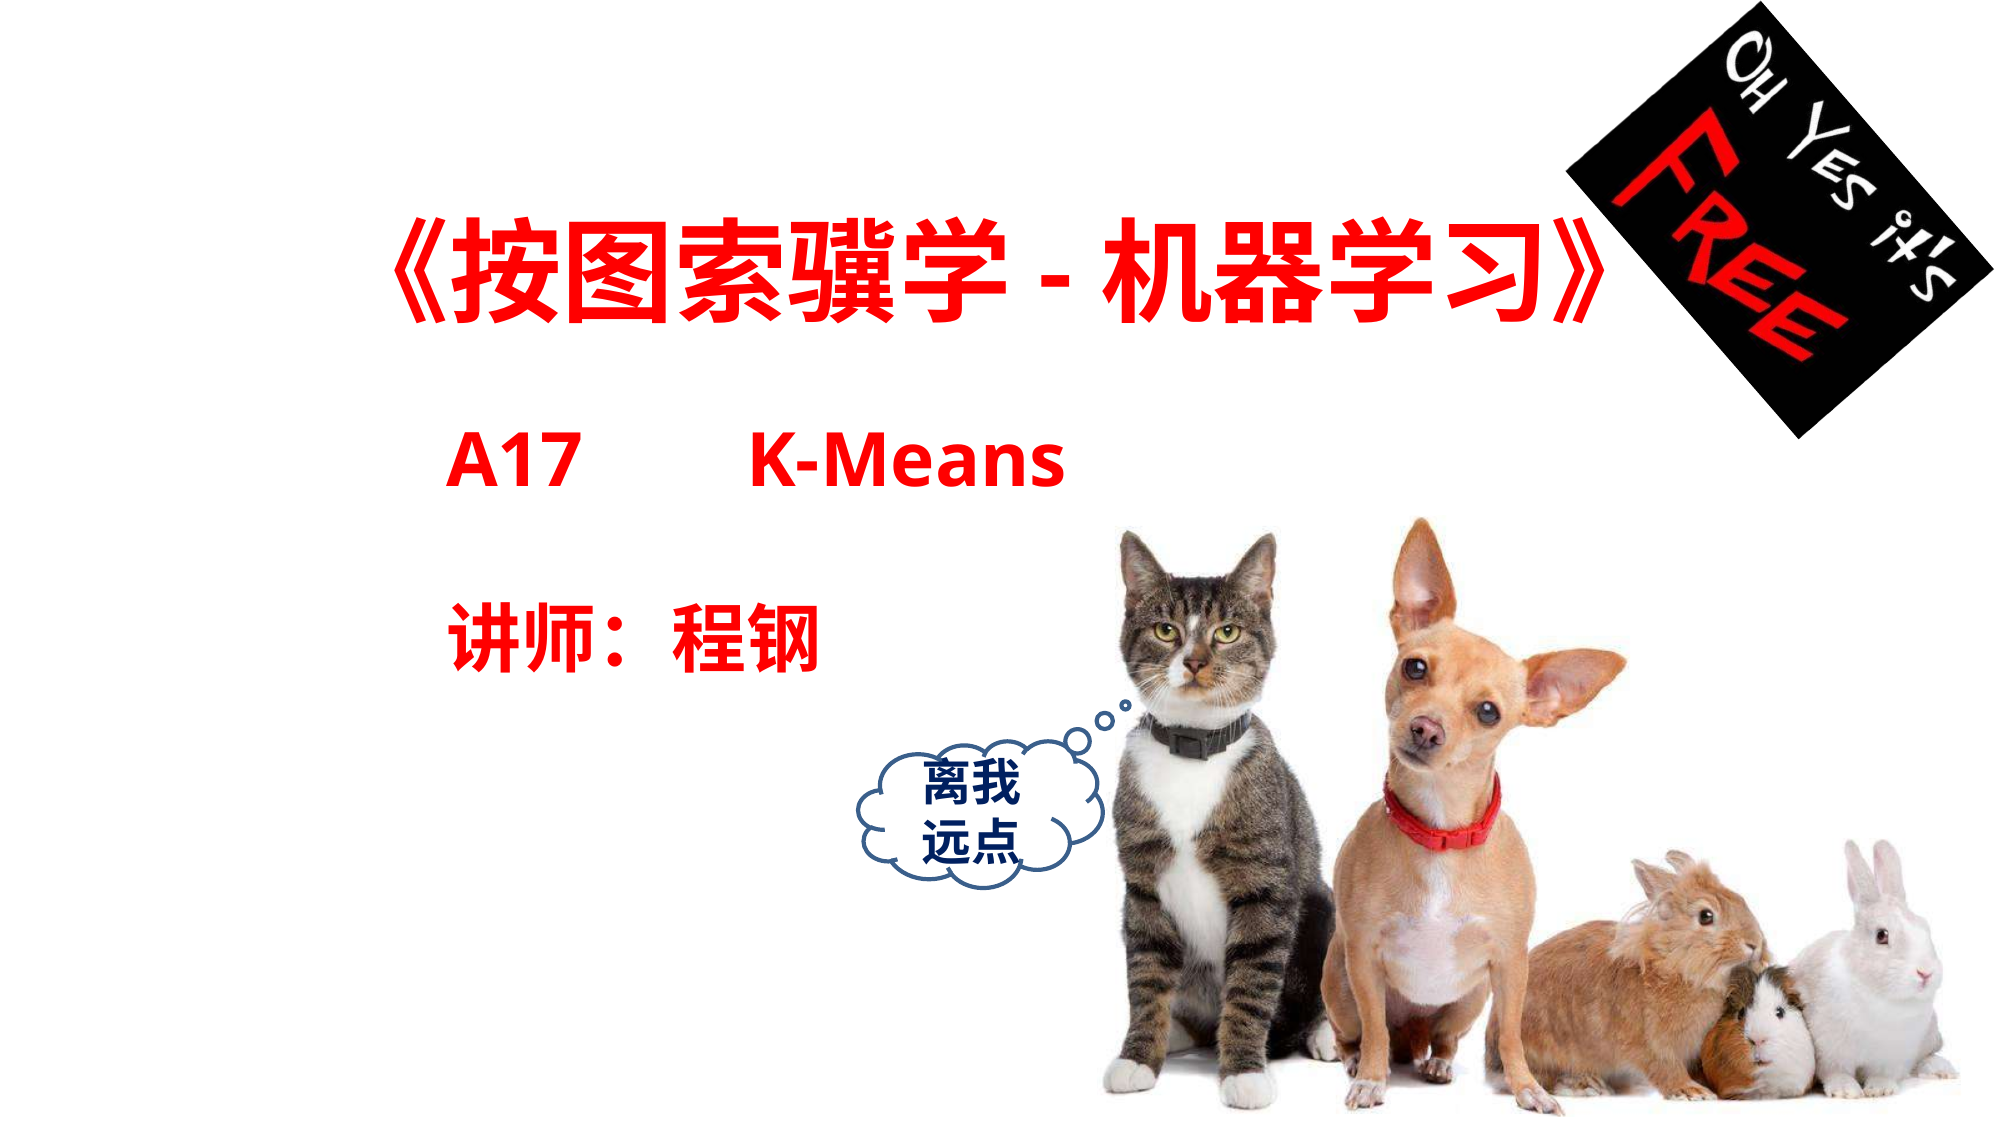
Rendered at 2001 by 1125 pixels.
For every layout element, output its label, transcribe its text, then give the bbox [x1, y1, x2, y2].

picture [1083, 514, 1975, 1117]
text_box A17 K-Means 讲师：程钢 [431, 600, 1078, 689]
text_box 《按图索骥学-机器学习》 [249, 208, 1750, 600]
picture [1565, 0, 1995, 440]
text_box 离我远点 [855, 727, 1078, 891]
